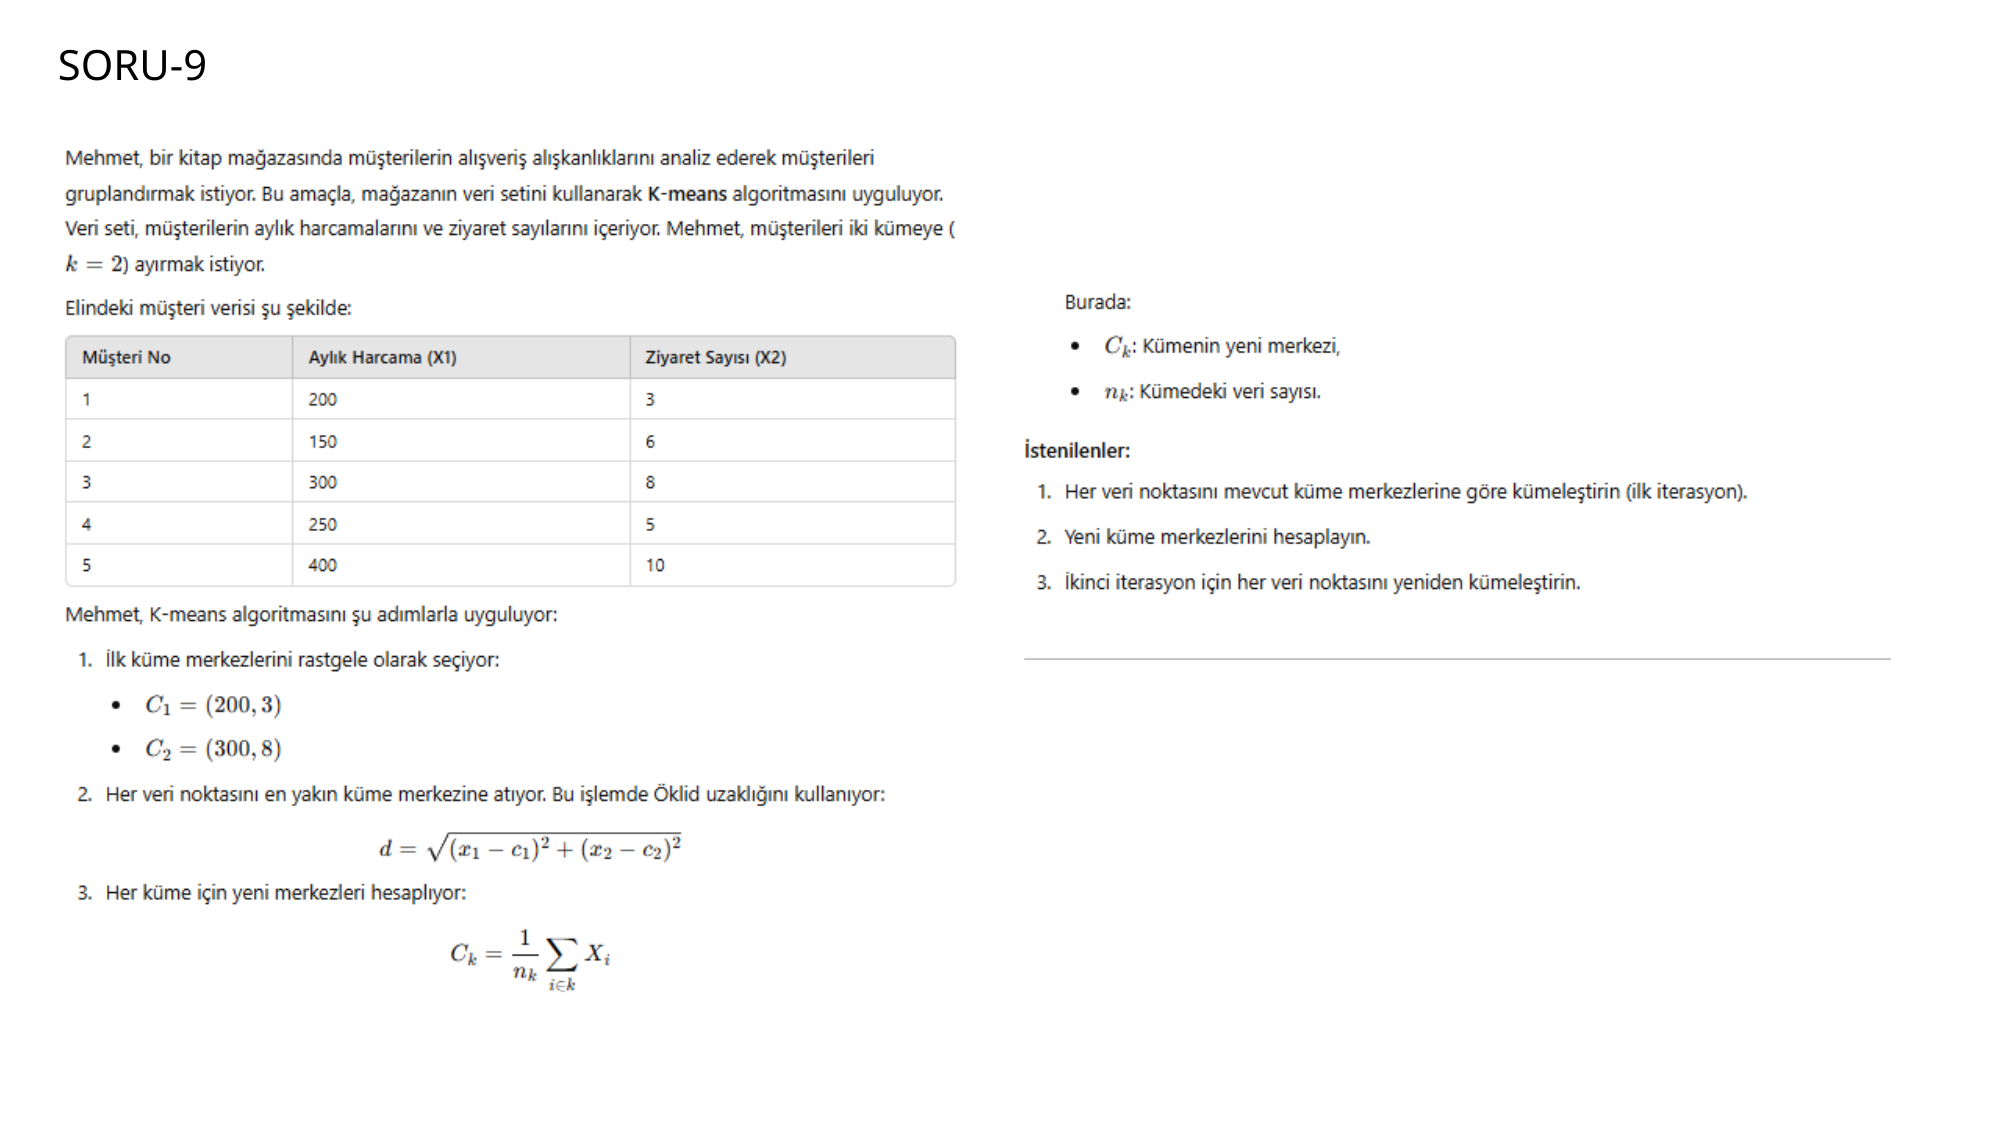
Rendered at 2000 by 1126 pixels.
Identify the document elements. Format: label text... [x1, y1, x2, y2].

picture [55, 137, 1891, 1015]
text_box SORU-9 [43, 31, 1043, 96]
